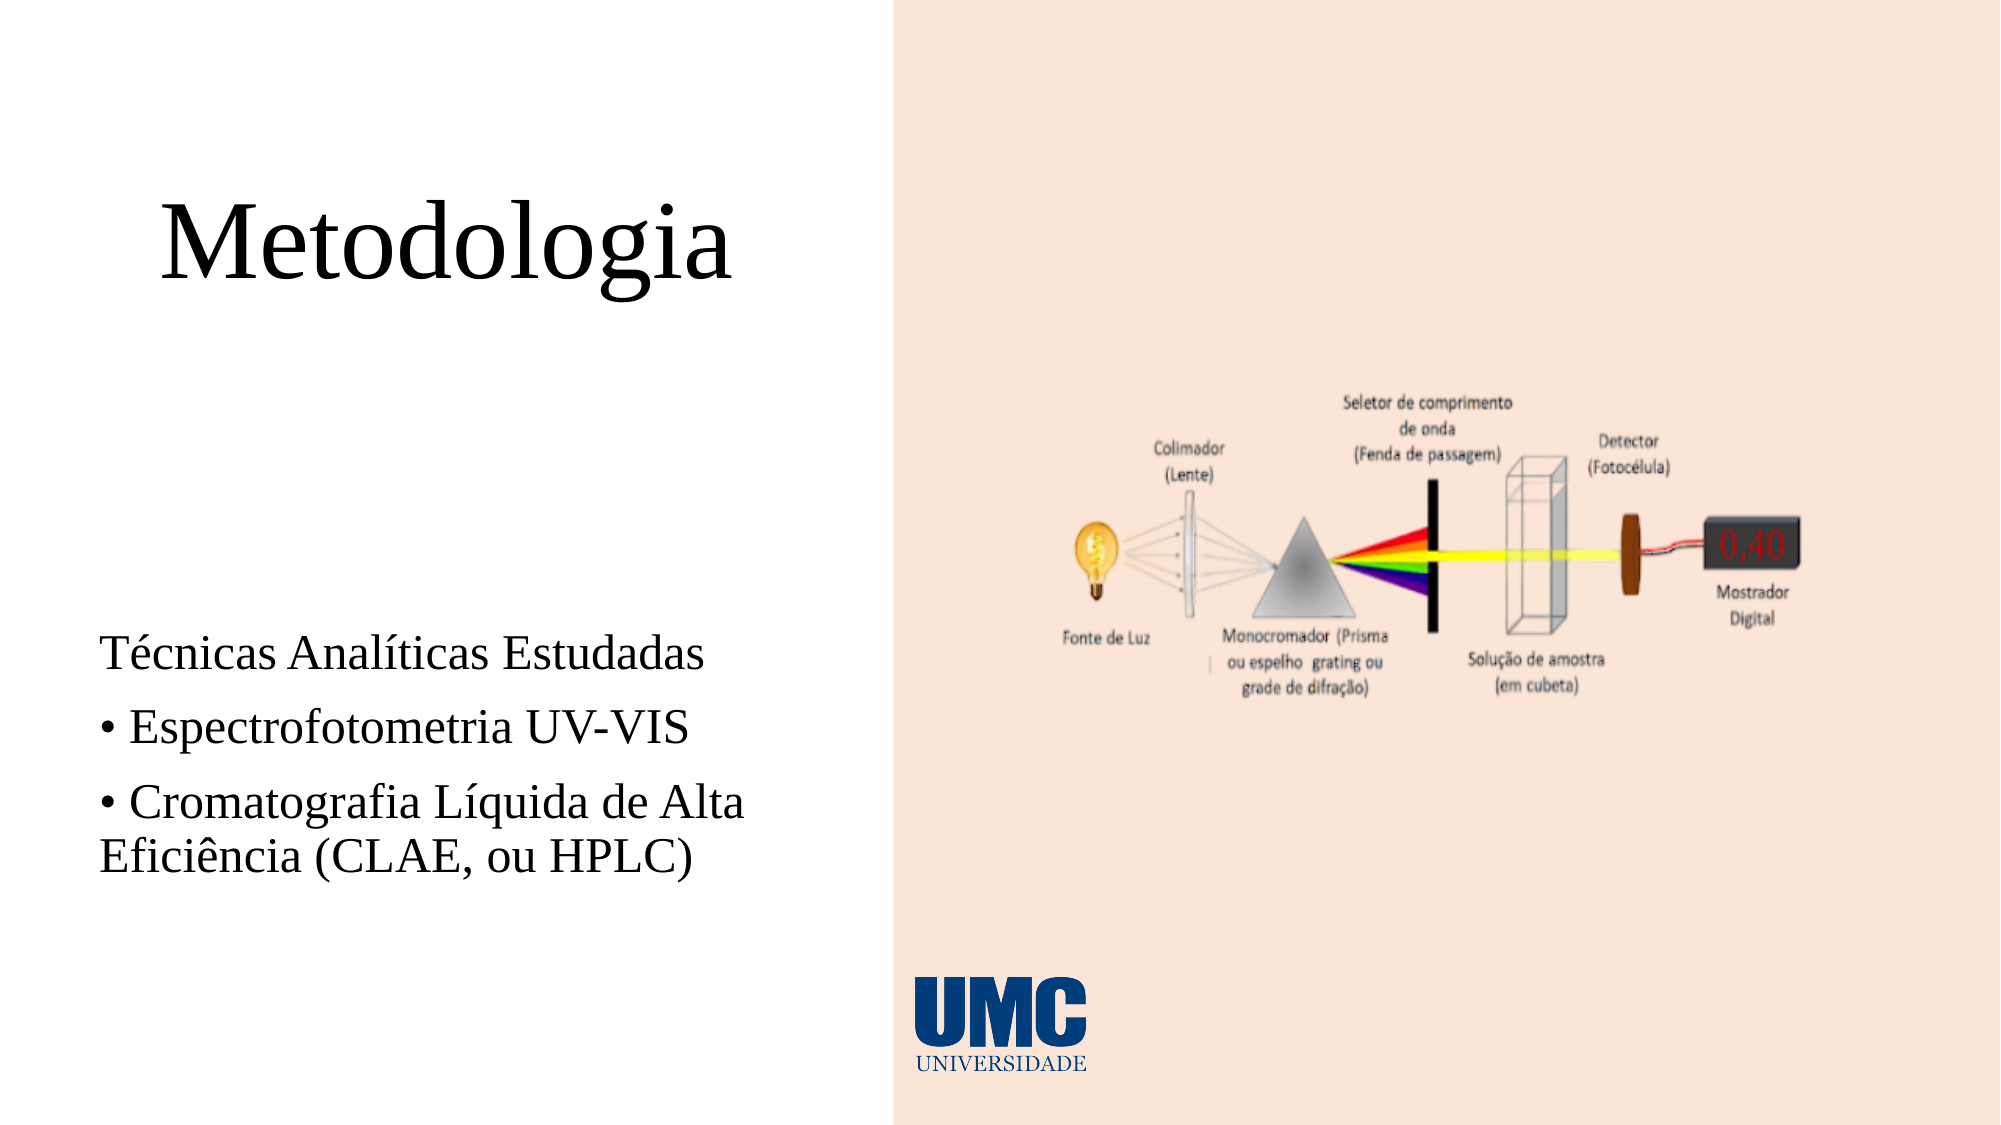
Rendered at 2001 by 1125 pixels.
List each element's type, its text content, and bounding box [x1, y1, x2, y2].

picture [996, 356, 1897, 768]
title Metodologia [84, 177, 810, 311]
picture [911, 972, 1089, 1076]
text_box [893, 0, 2000, 1125]
subtitle Técnicas Analíticas Estudadas • Espectrofotometria UV-VIS • Cromatografia Líquida de Alta Eficiência (CLAE, ou HPLC) [84, 562, 894, 948]
text_box [0, 0, 893, 1125]
